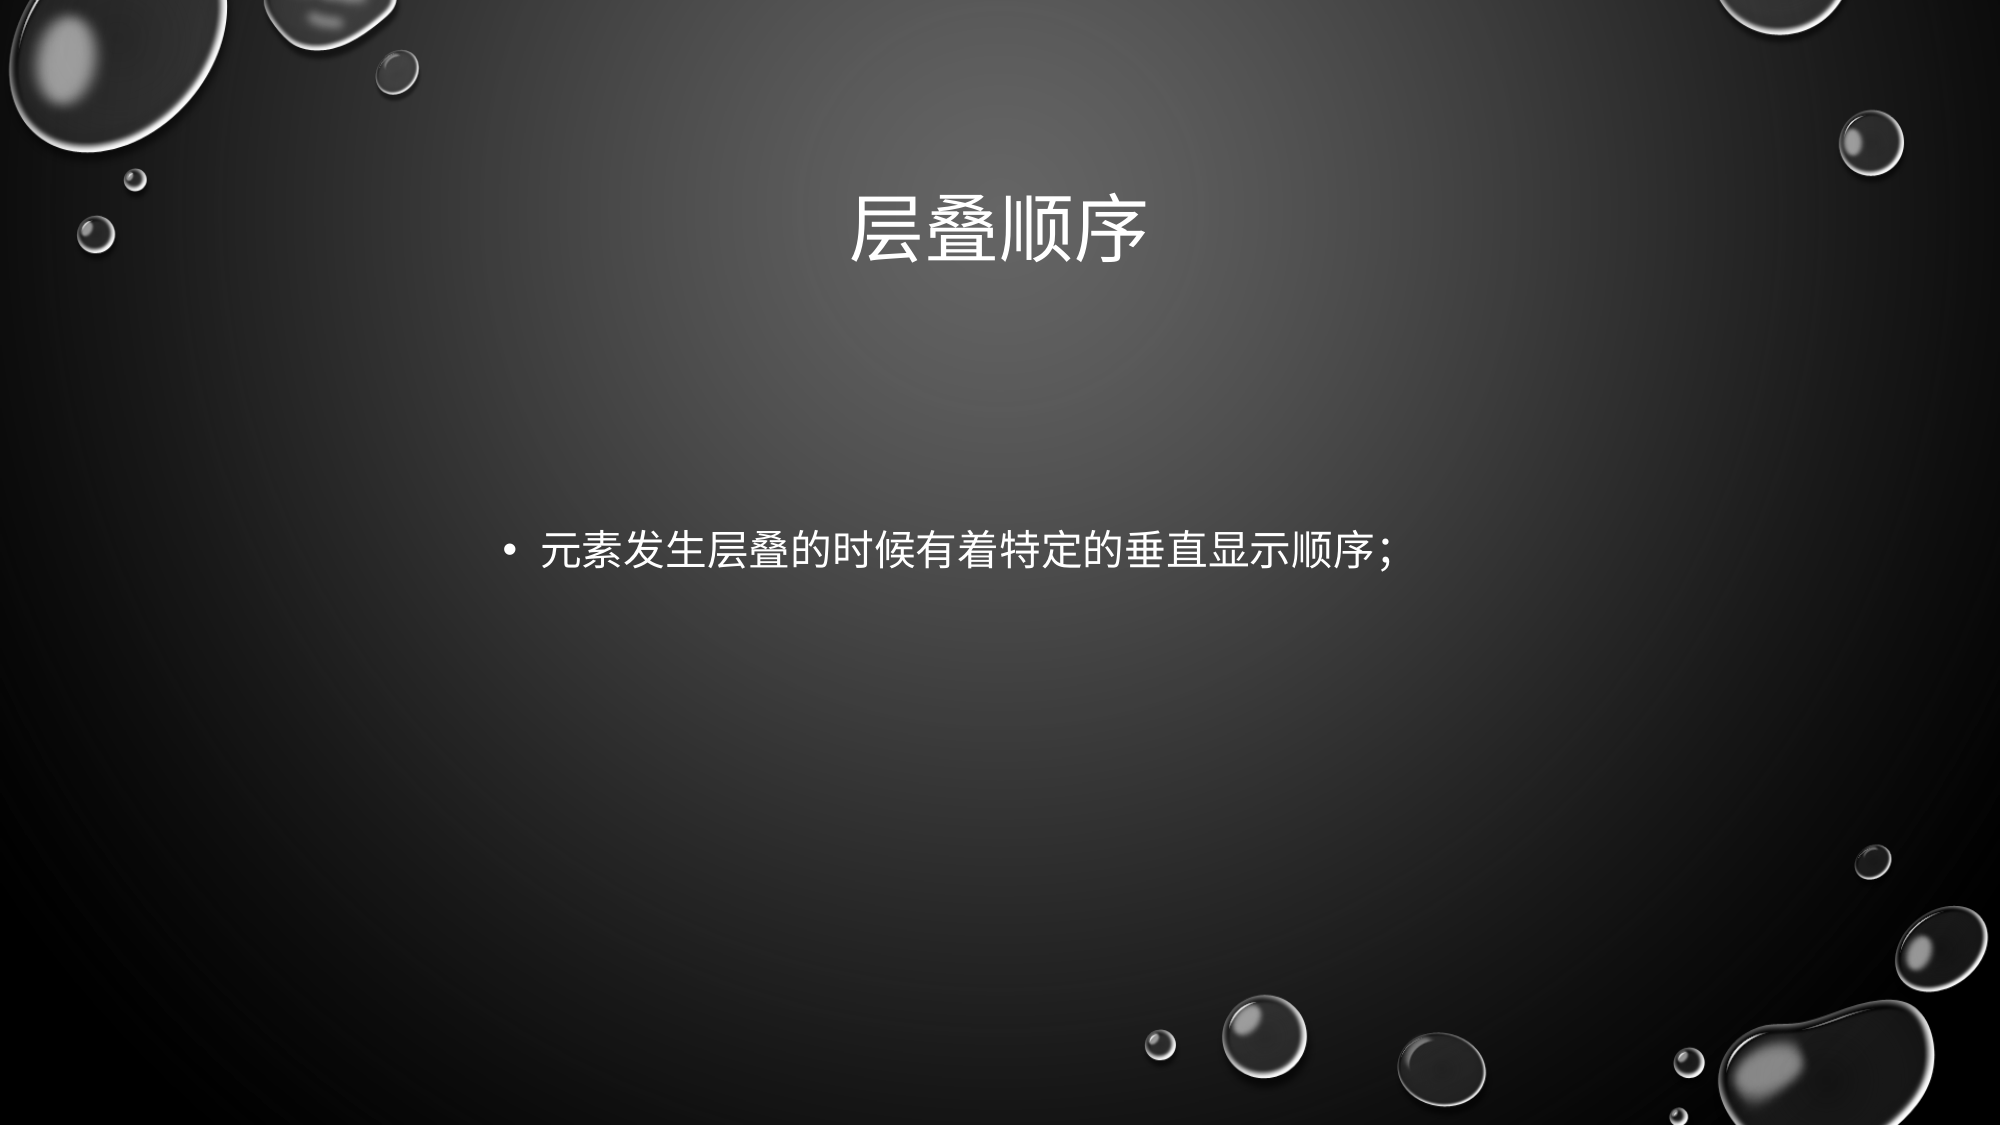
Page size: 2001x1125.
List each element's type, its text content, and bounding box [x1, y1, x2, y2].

title 层叠顺序 [149, 101, 1851, 364]
list 元素发生层叠的时候有着特定的垂直显示顺序； [487, 506, 1513, 619]
picture [0, 0, 2000, 1125]
